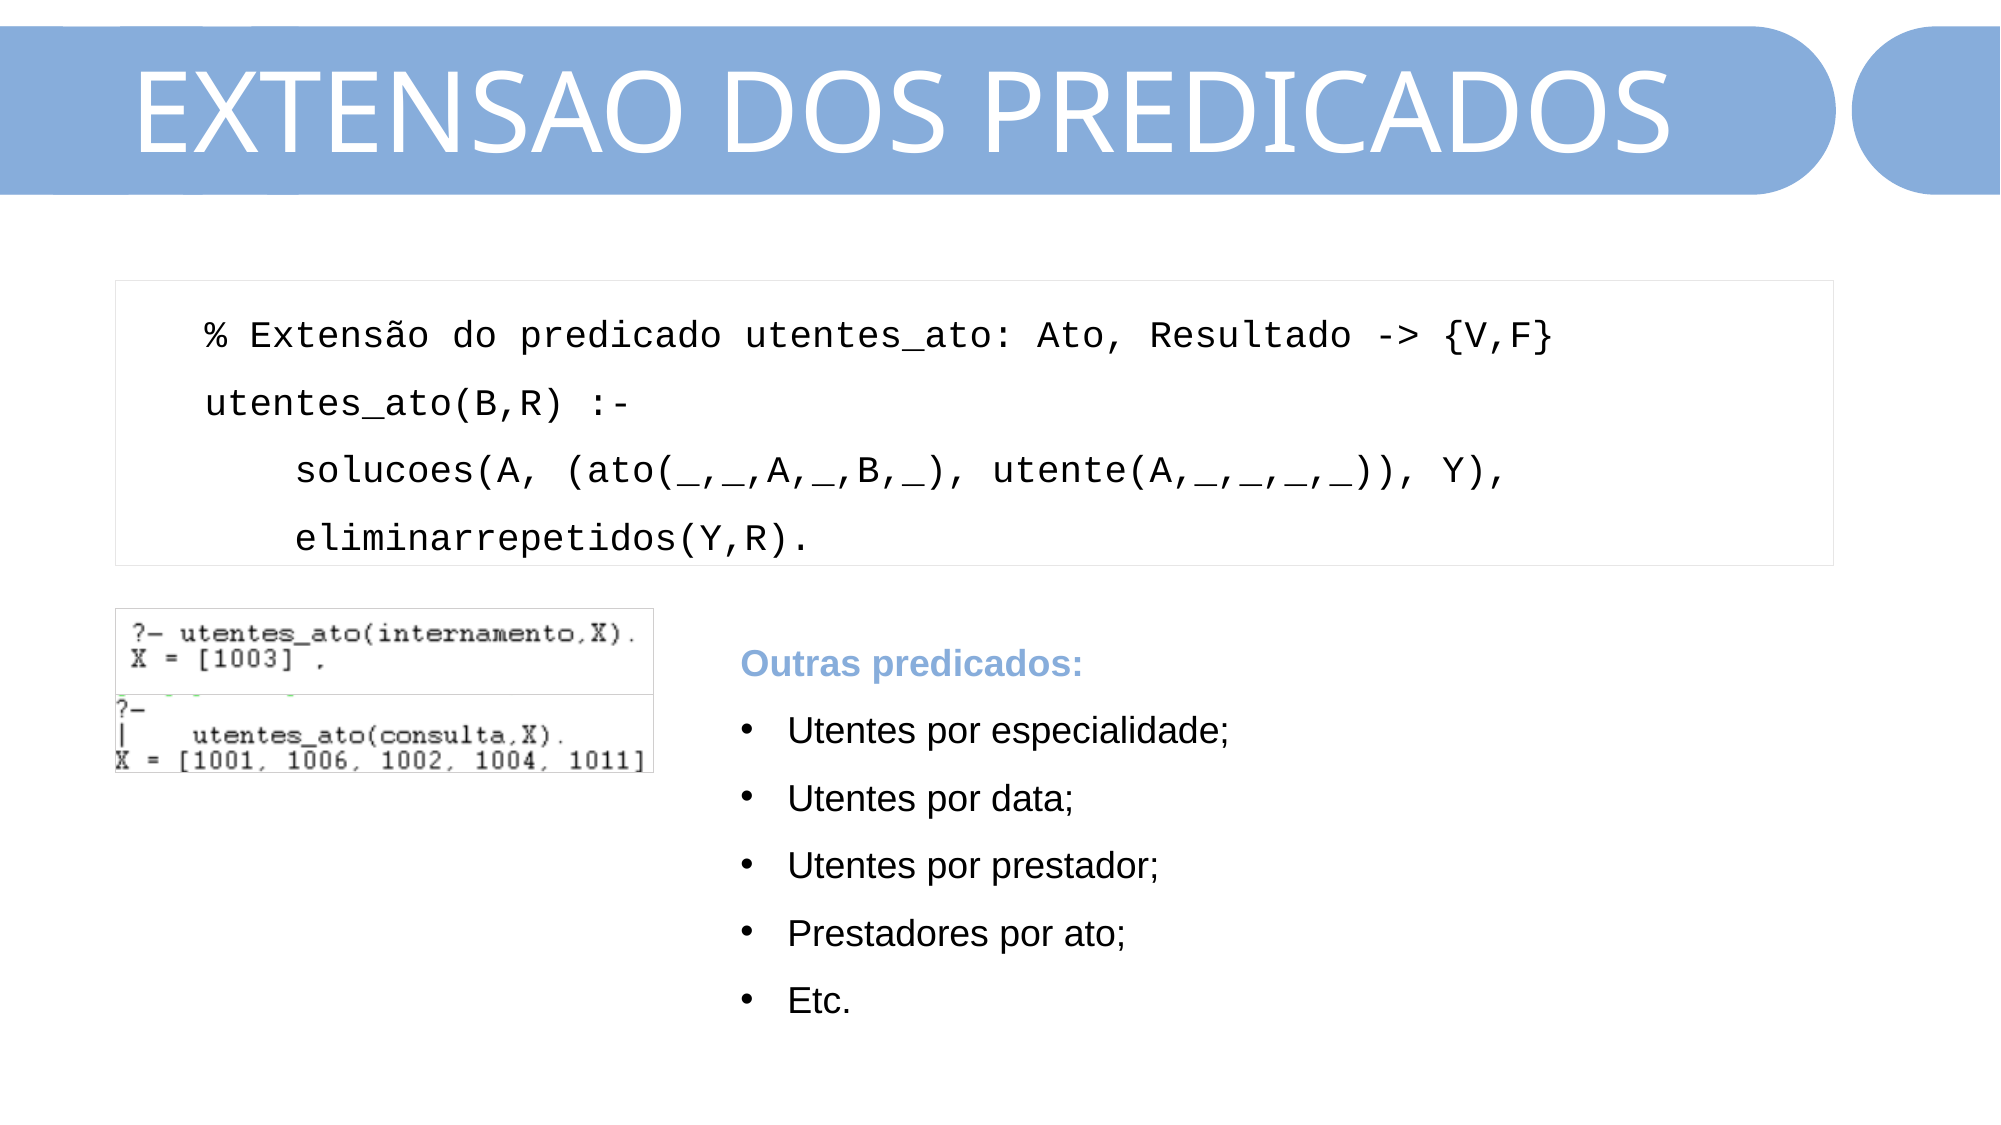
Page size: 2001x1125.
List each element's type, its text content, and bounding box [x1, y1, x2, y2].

list EXTENSAO DOS PREDICADOS [115, 56, 1720, 176]
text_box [115, 608, 654, 773]
text_box % Extensão do predicado utentes_ato: Ato, Resultado -> {V,F} utentes_ato(B,R) :- solucoes(A, (ato(_,_,A,_,B,_), utente(A,_,_,_,_)), Y), eliminarrepetidos(Y,R). [115, 280, 1834, 566]
text_box Outras predicados: Utentes por especialidade; Utentes por data; Utentes por prestador; Prestadores por ato; Etc. [725, 608, 1968, 1029]
text_box [0, 26, 300, 196]
